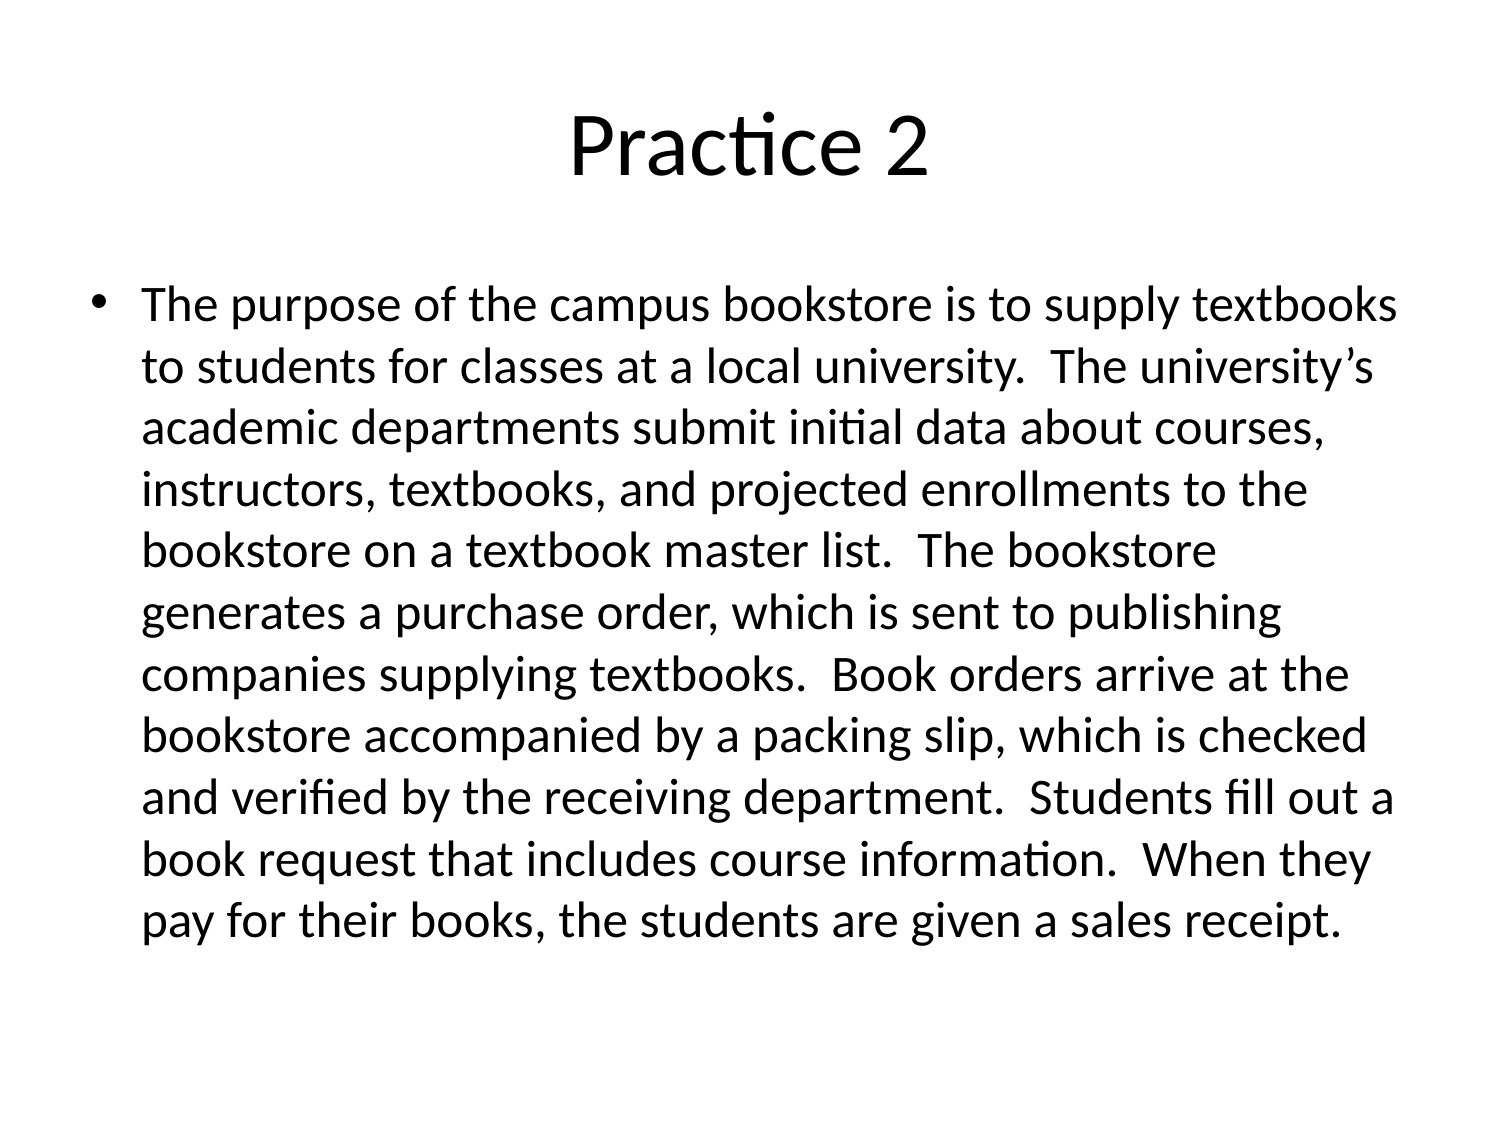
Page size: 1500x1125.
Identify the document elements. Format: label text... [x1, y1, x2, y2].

title Practice 2 [75, 45, 1425, 233]
list The purpose of the campus bookstore is to supply textbooks to students for classes at a local university. The university’s academic departments submit initial data about courses, instructors, textbooks, and projected enrollments to the bookstore on a textbook master list. The bookstore generates a purchase order, which is sent to publishing companies supplying textbooks. Book orders arrive at the bookstore accompanied by a packing slip, which is checked and verified by the receiving department. Students fill out a book request that includes course information. When they pay for their books, the students are given a sales receipt. [75, 262, 1425, 1005]
